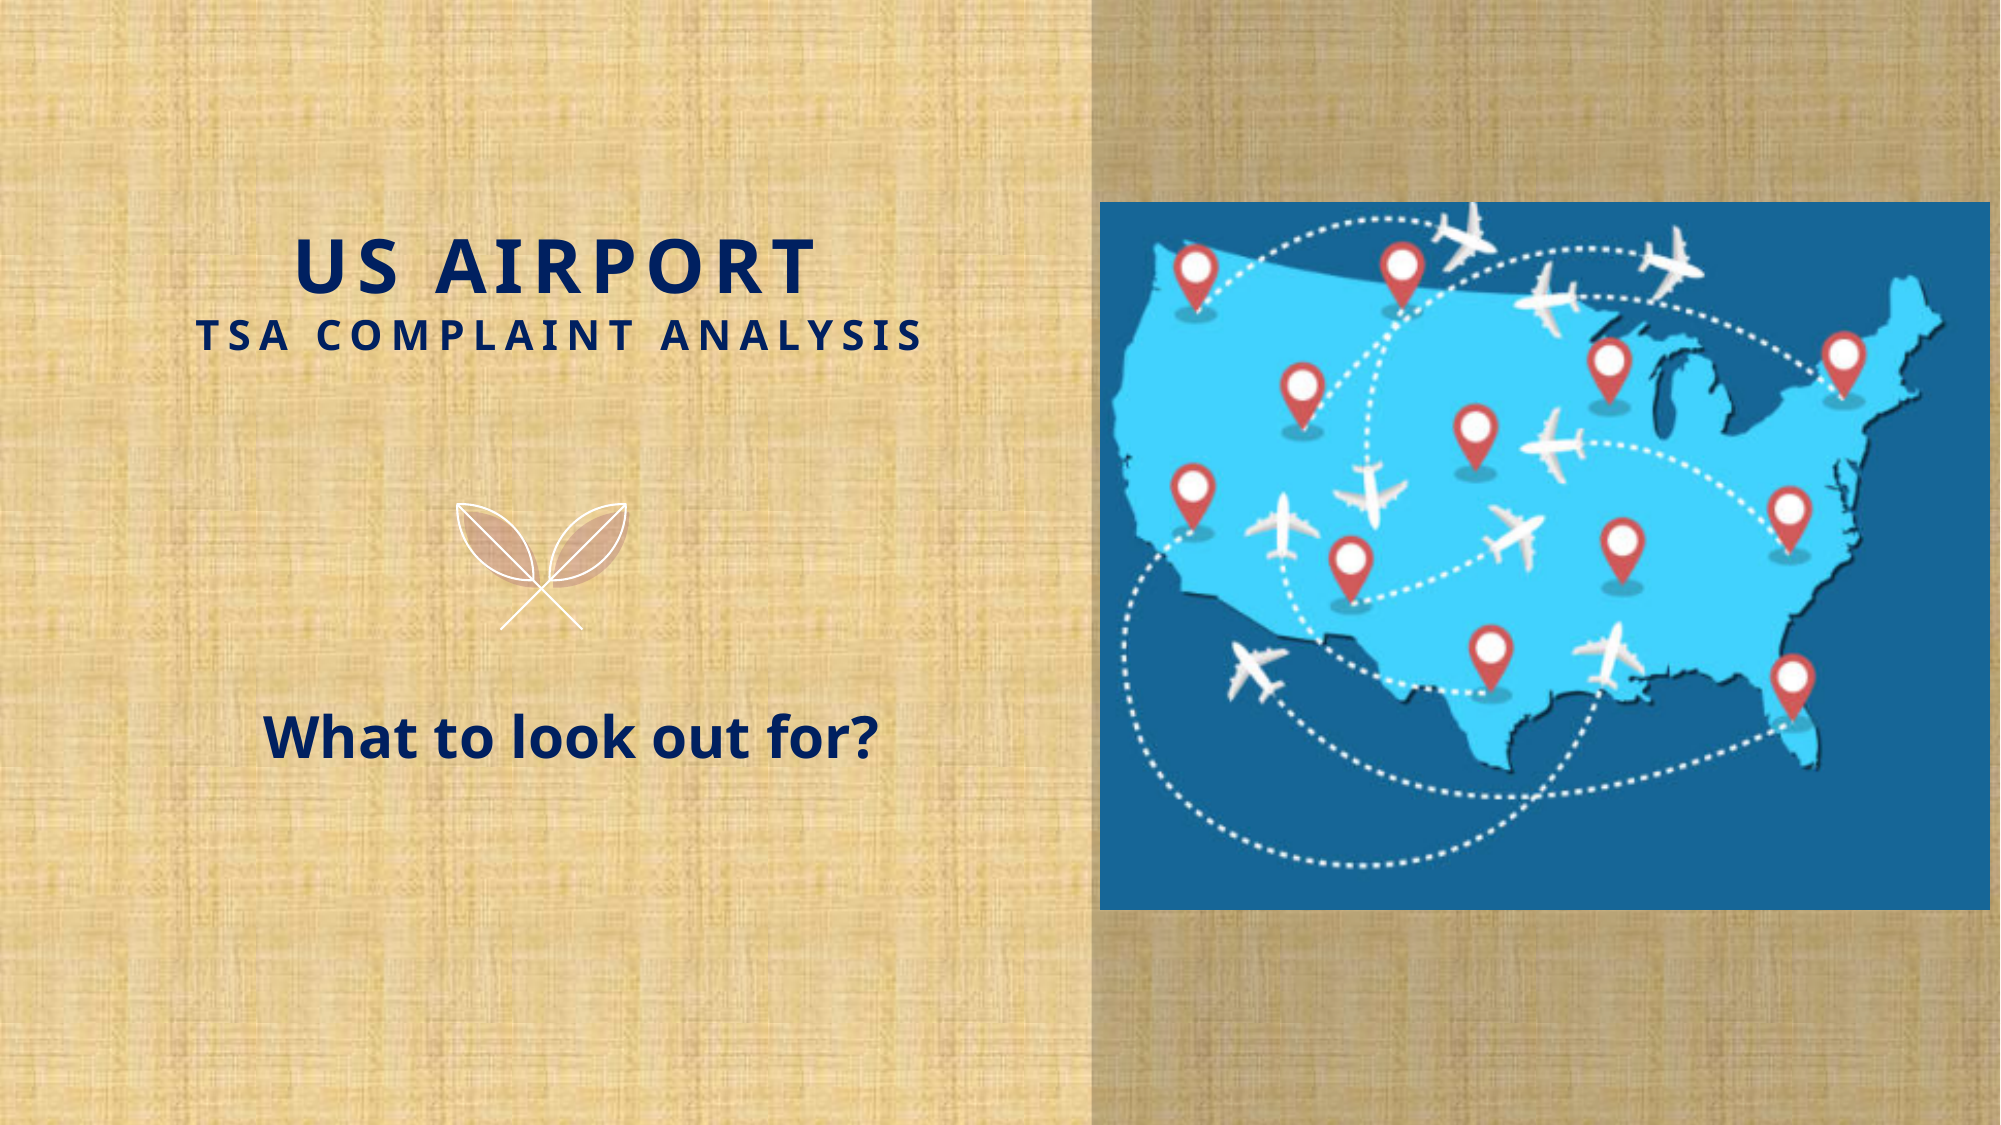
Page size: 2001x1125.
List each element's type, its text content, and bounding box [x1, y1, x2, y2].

title US airport TSA complaint analysis [72, 107, 1045, 359]
picture [1099, 202, 1990, 910]
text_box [360, 465, 725, 660]
text_box [1091, 0, 2000, 1125]
text_box What to look out for? [249, 693, 894, 778]
text_box [0, 0, 1091, 1125]
